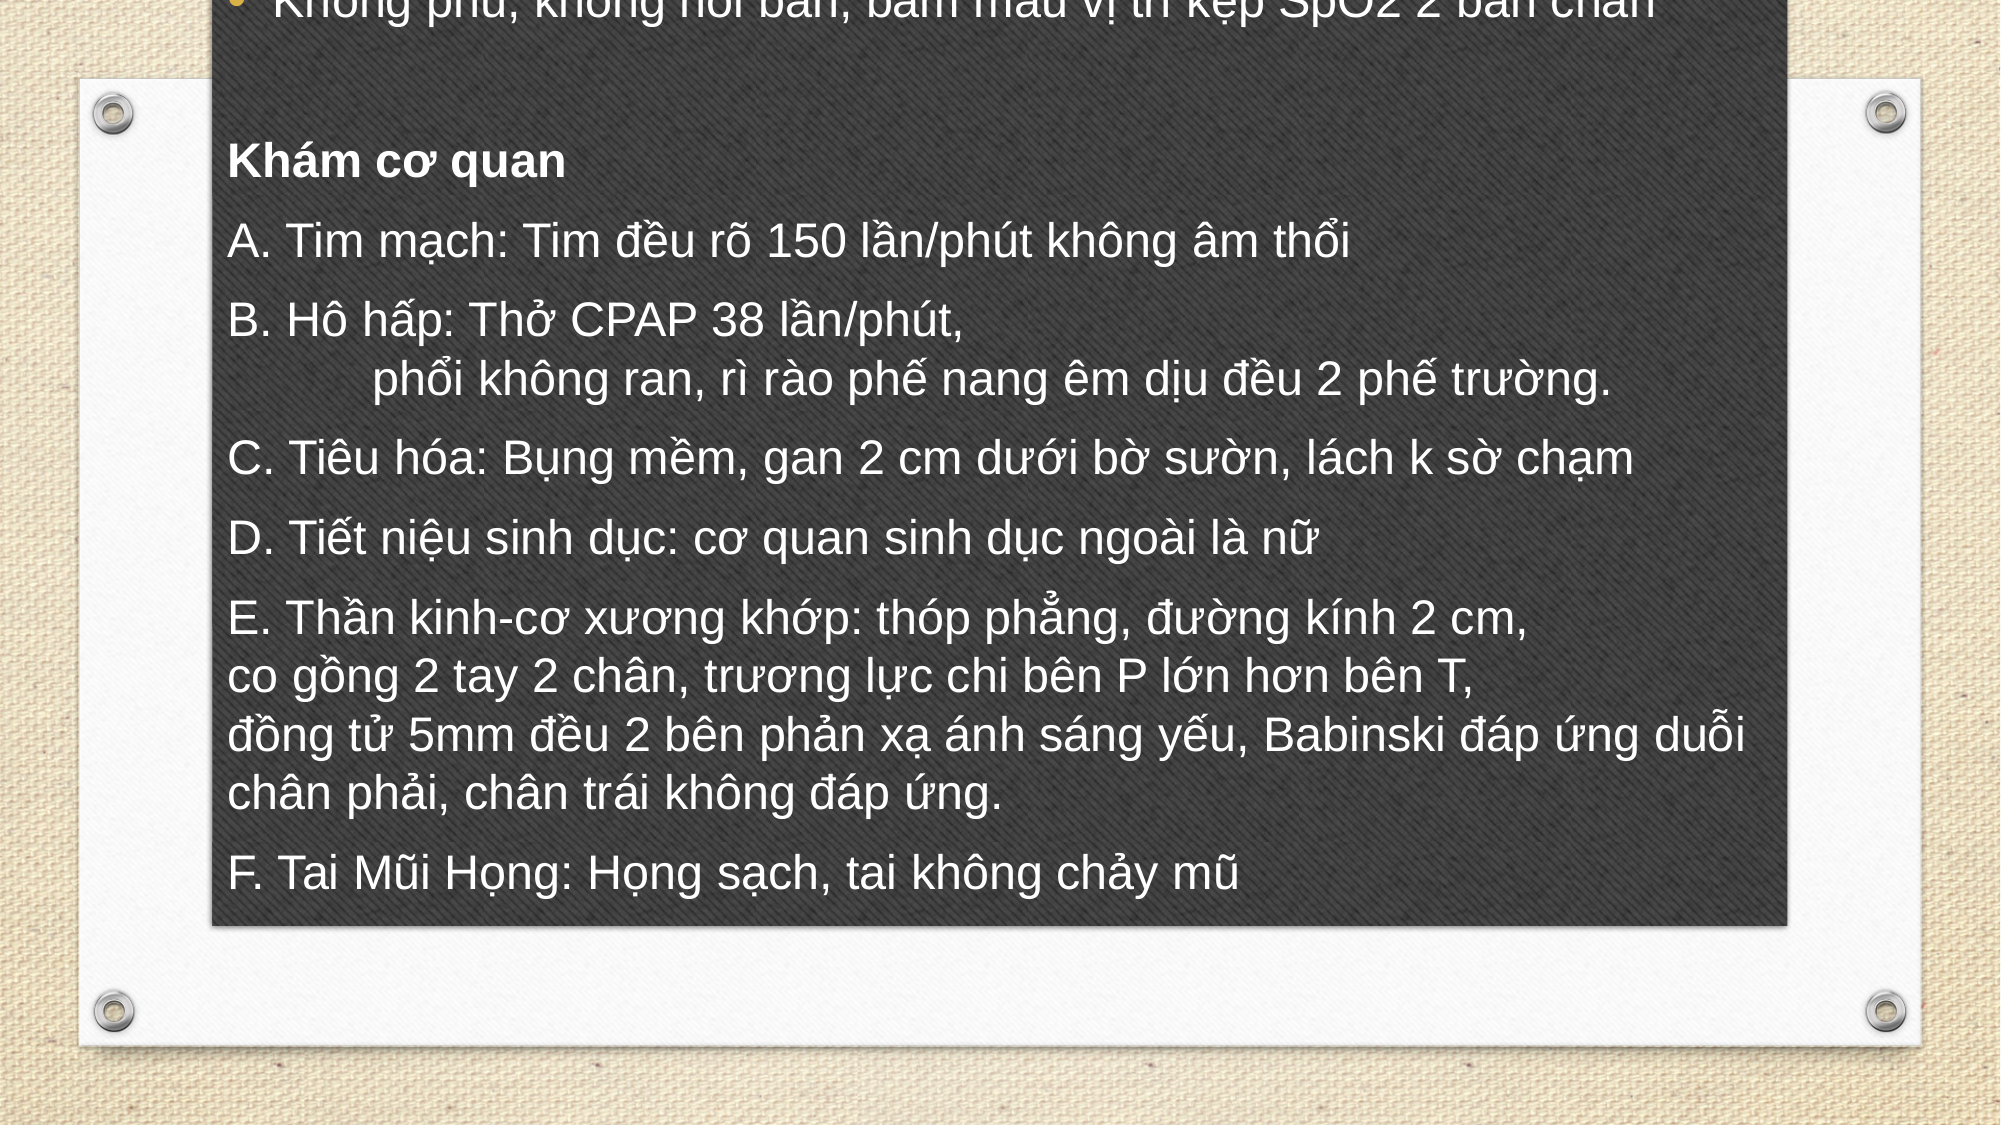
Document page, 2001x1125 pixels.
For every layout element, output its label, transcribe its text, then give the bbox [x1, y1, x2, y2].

text_box Tổng trạng Bé mê GSC= E2V2M3= 7đ (đang dùng phenolbarbital) Hồng với CPAP 8cmH2O FiO2 40% Sinh hiệu: Mạch 150 lần/phút HAXL: 124/82 mmHg nhiệt độ 370C Nhịp thở 38 lần / phút nước tiểu 800ml Cân nặng 7.8 Kg, vòng đầu 36 cm, chiều cao 50 cm Không phù, không nổi ban, bấm máu vị trí kẹp SpO2 2 bàn chân Khám cơ quan A. Tim mạch: Tim đều rõ 150 lần/phút không âm thổi B. Hô hấp: Thở CPAP 38 lần/phút, phổi không ran, rì rào phế nang êm dịu đều 2 phế trường. C. Tiêu hóa: Bụng mềm, gan 2 cm dưới bờ sườn, lách k sờ chạm D. Tiết niệu sinh dục: cơ quan sinh dục ngoài là nữ E. Thần kinh-cơ xương khớp: thóp phẳng, đường kính 2 cm, co gồng 2 tay 2 chân, trương lực chi bên P lớn hơn bên T, đồng tử 5mm đều 2 bên phản xạ ánh sáng yếu, Babinski đáp ứng duỗi chân phải, chân trái không đáp ứng. F. Tai Mũi Họng: Họng sạch, tai không chảy mũ [212, 0, 1788, 926]
picture [0, 0, 2001, 1125]
